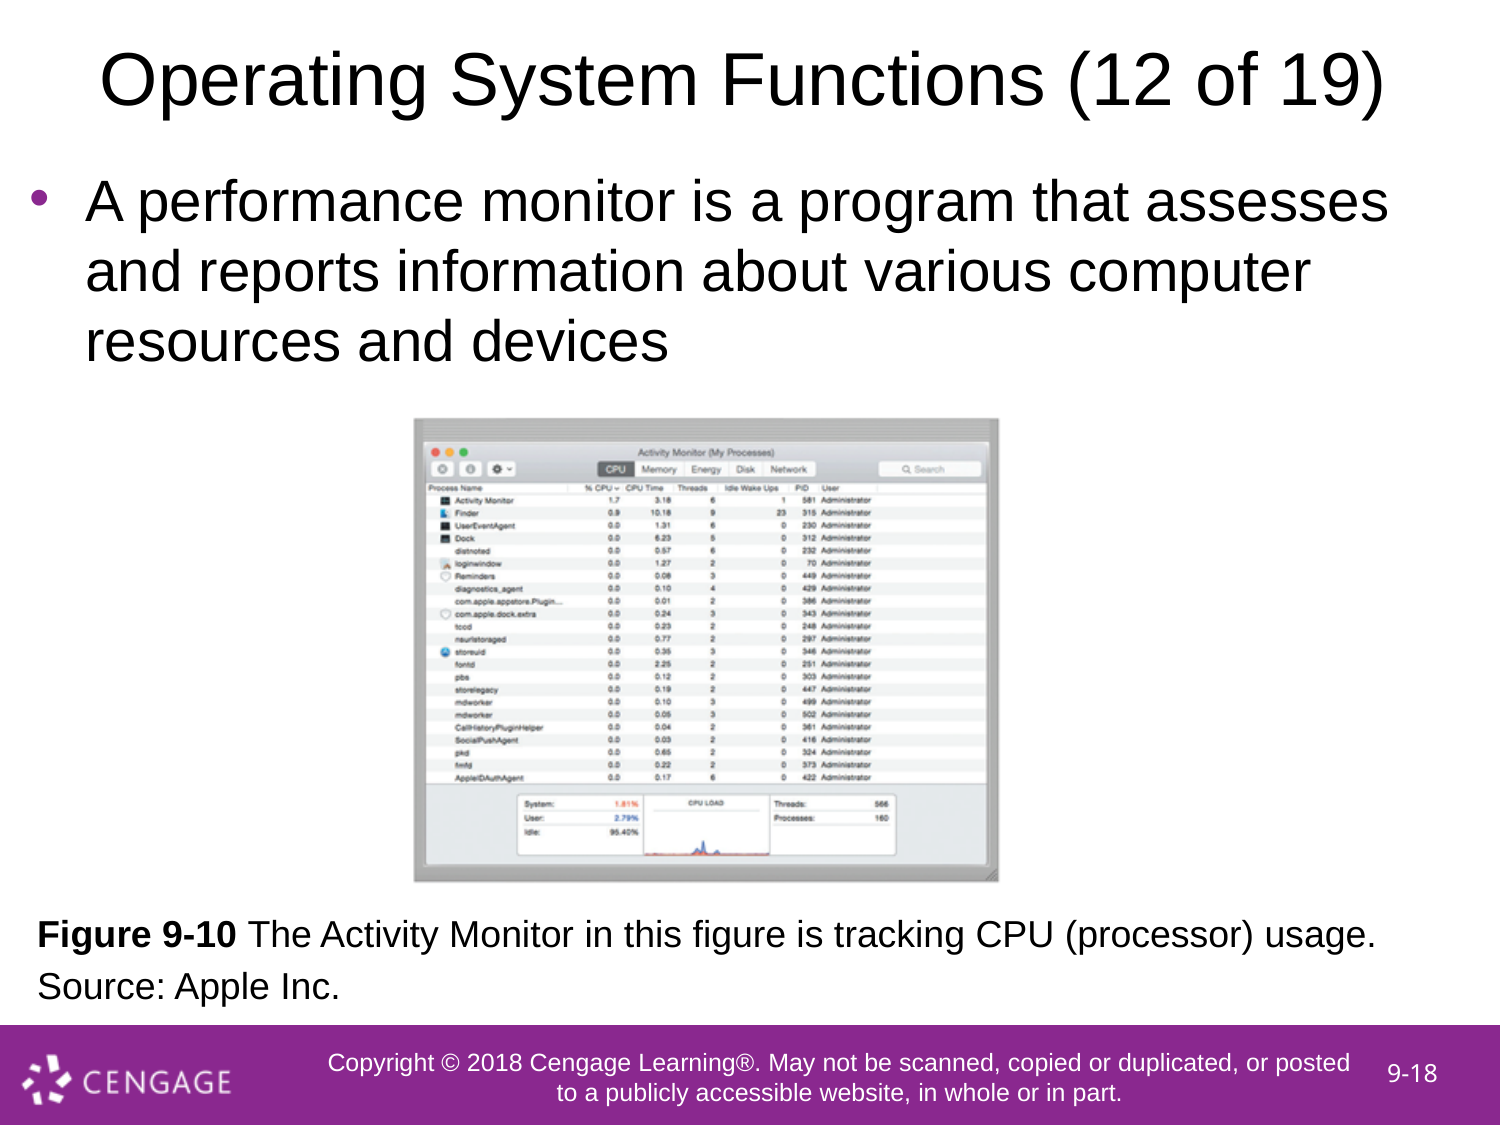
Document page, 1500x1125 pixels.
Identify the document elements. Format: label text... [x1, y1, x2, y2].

list Figure 9-10 The Activity Monitor in this figure is tracking CPU (processor) usage. Source: Apple Inc. [22, 902, 1472, 1012]
picture [409, 412, 1005, 888]
list A performance monitor is a program that assesses and reports information about various computer resources and devices [14, 155, 1490, 406]
picture [12, 1045, 236, 1113]
title Operating System Functions (12 of 19) [19, 13, 1469, 138]
